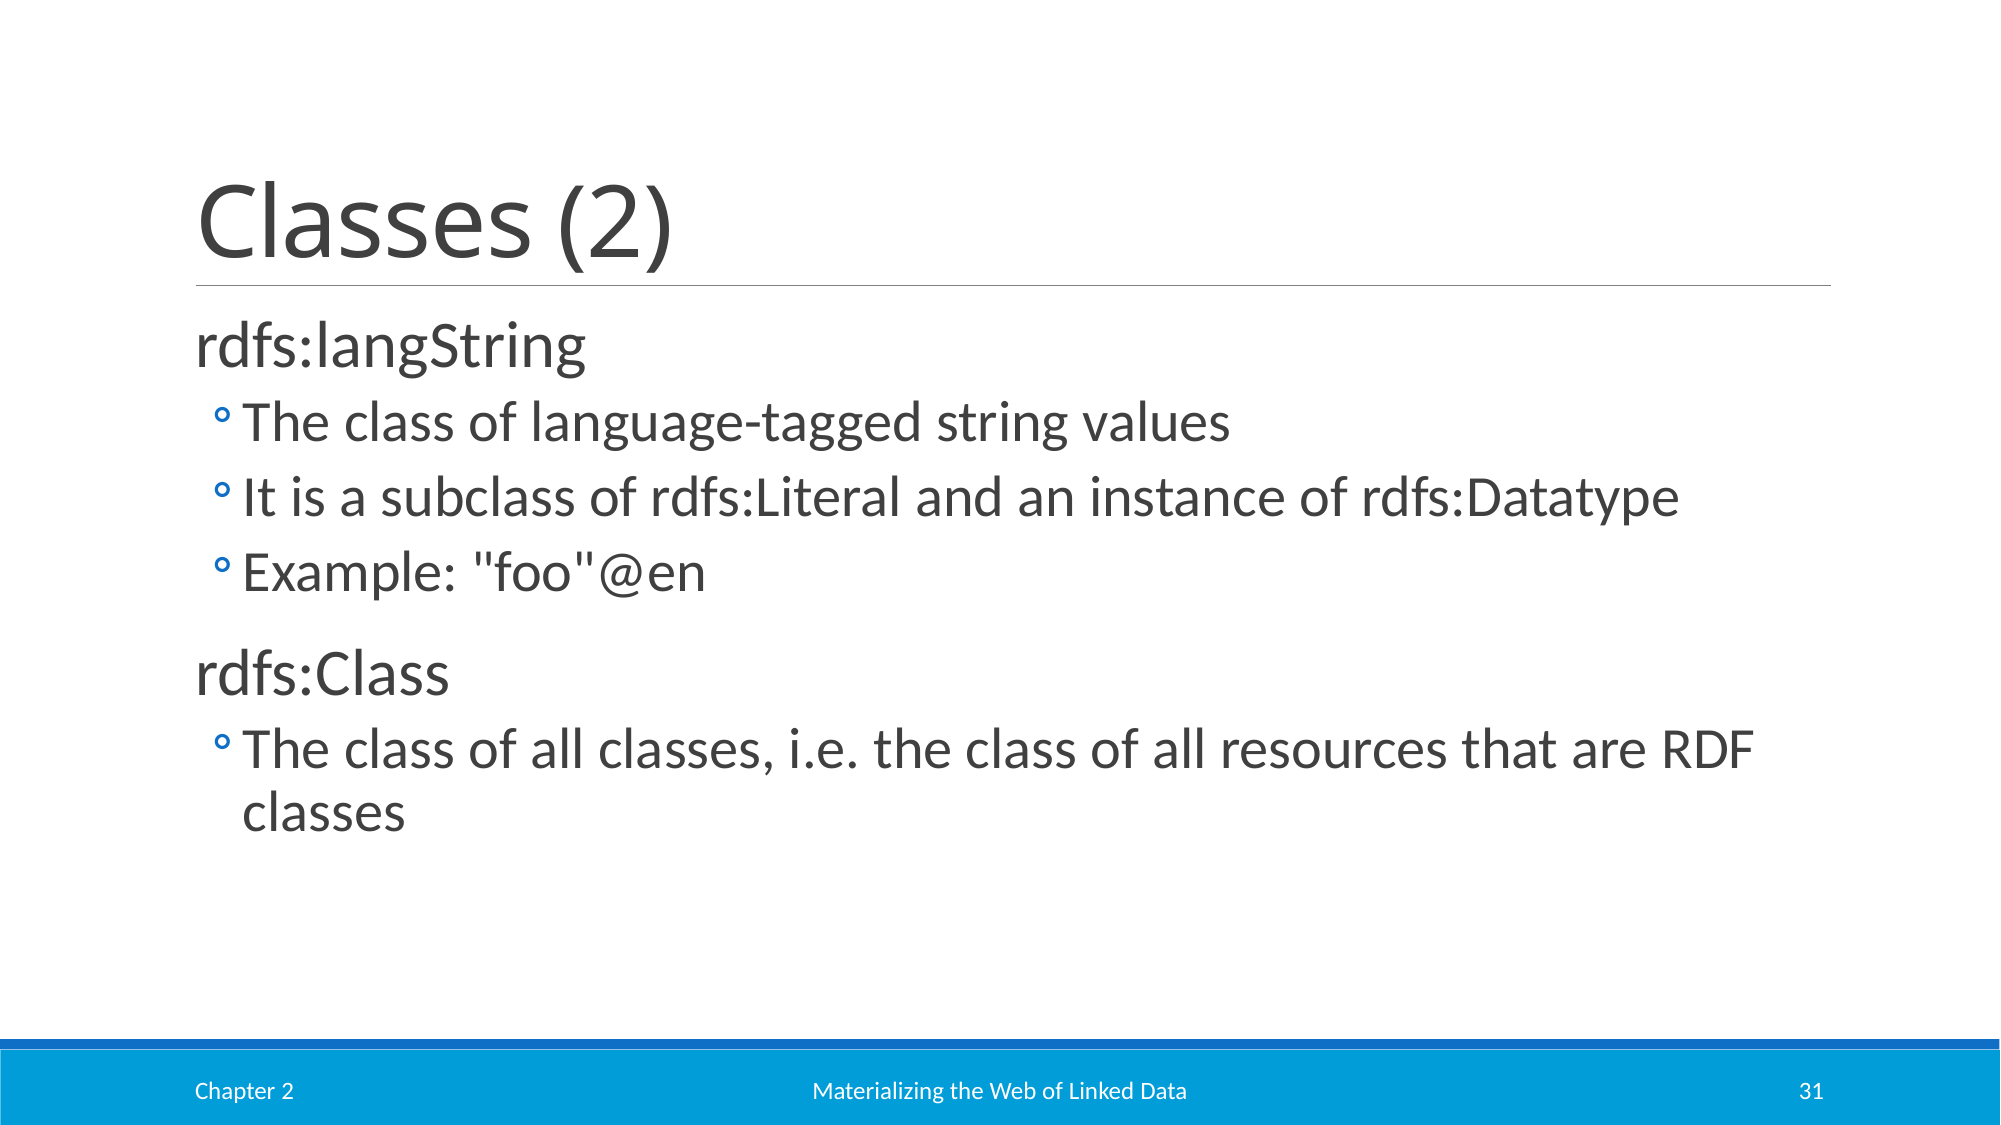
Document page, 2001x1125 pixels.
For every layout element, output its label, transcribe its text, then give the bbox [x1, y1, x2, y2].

title Classes (2) [180, 47, 1830, 285]
slide_number Chapter 2 [180, 1059, 586, 1120]
slide_number 31 [1624, 1059, 1840, 1120]
footer Materializing the Web of Linked Data [604, 1059, 1396, 1120]
list rdfs:langString The class of language-tagged string values It is a subclass of rdfs:Literal and an instance of rdfs:Datatype Example: "foo"@en rdfs:Class The class of all classes, i.e. the class of all resources that are RDF classes [180, 302, 1830, 963]
